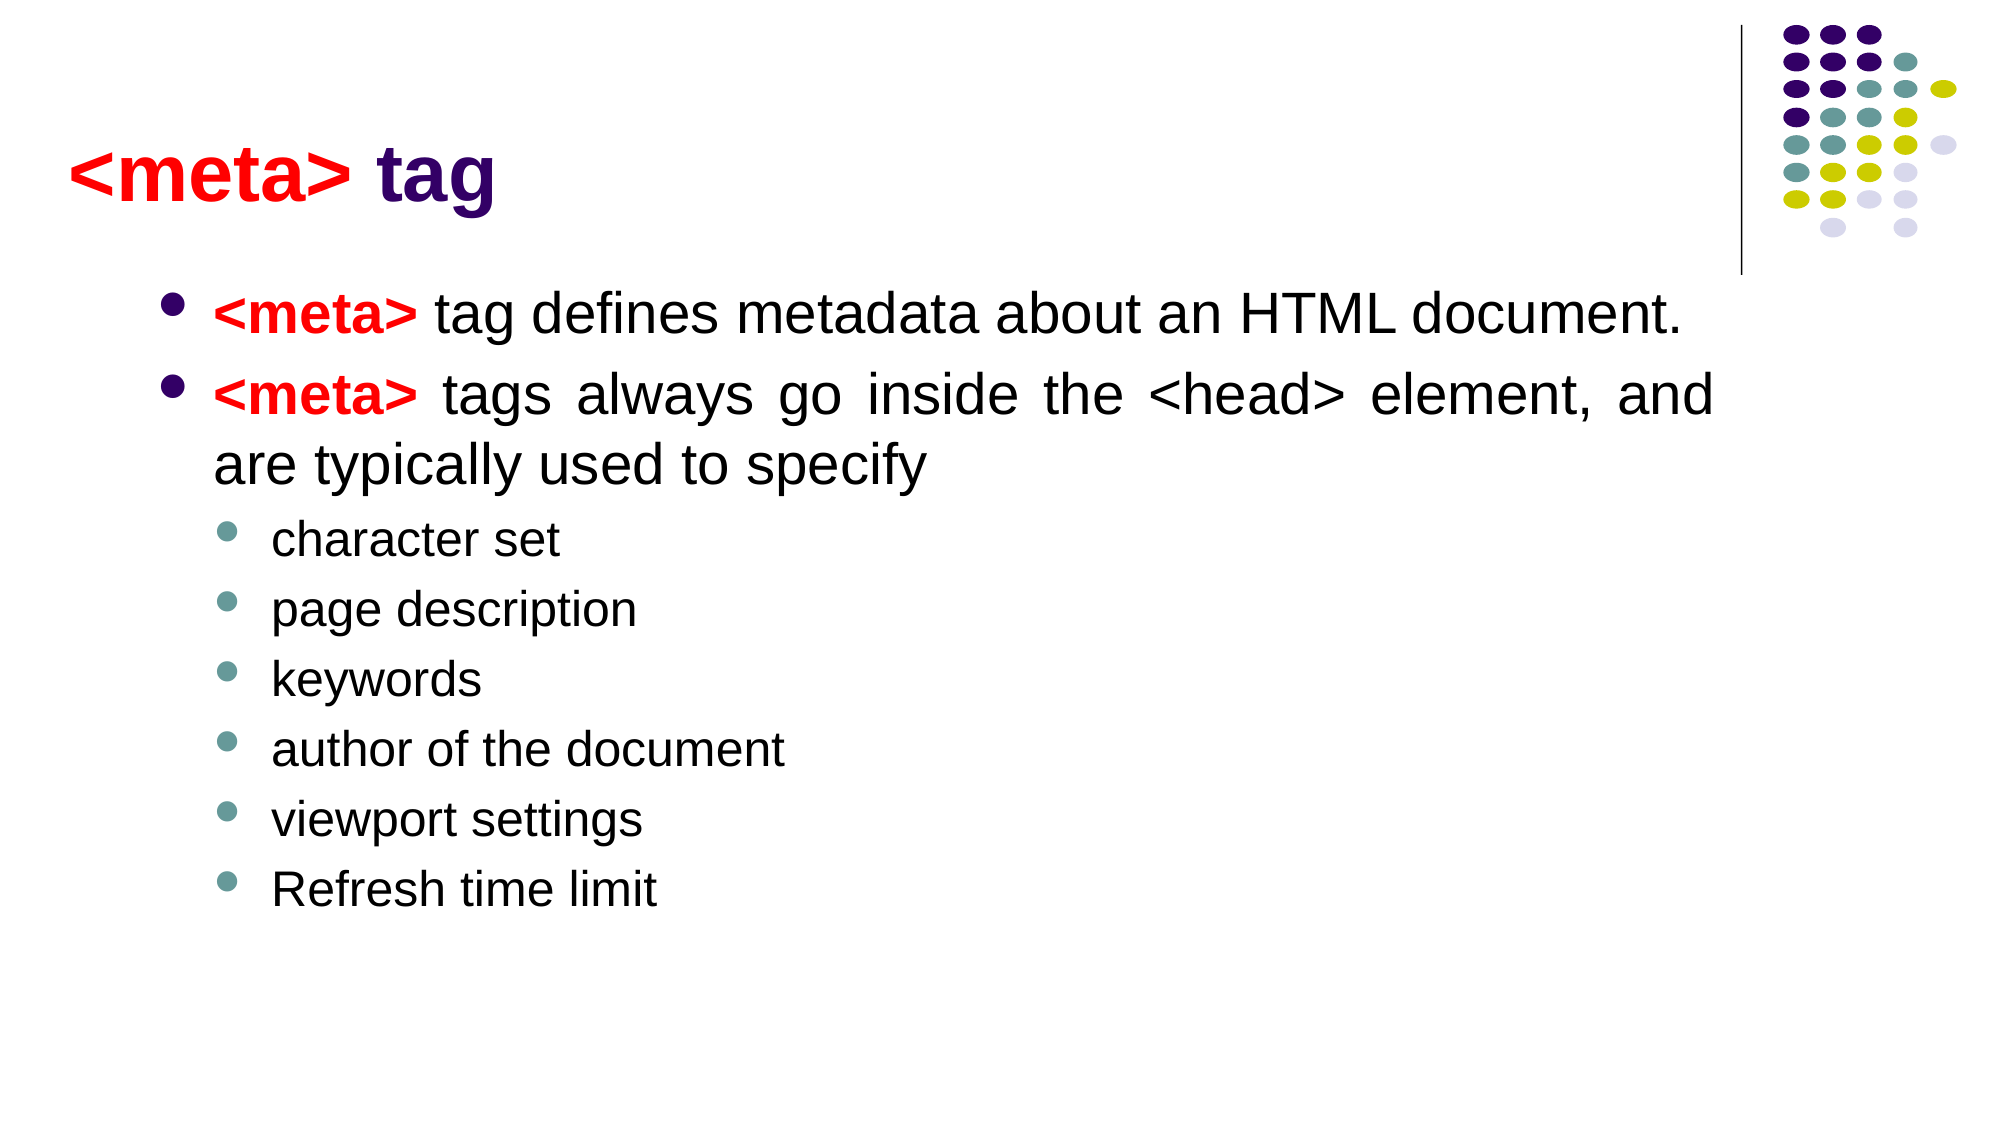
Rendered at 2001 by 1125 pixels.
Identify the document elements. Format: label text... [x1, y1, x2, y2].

title <meta> tag [53, 110, 1704, 324]
list <meta> tag defines metadata about an HTML document. <meta> tags always go inside the <head> element, and are typically used to specify character set page description keywords author of the document viewport settings Refresh time limit [142, 267, 1732, 992]
